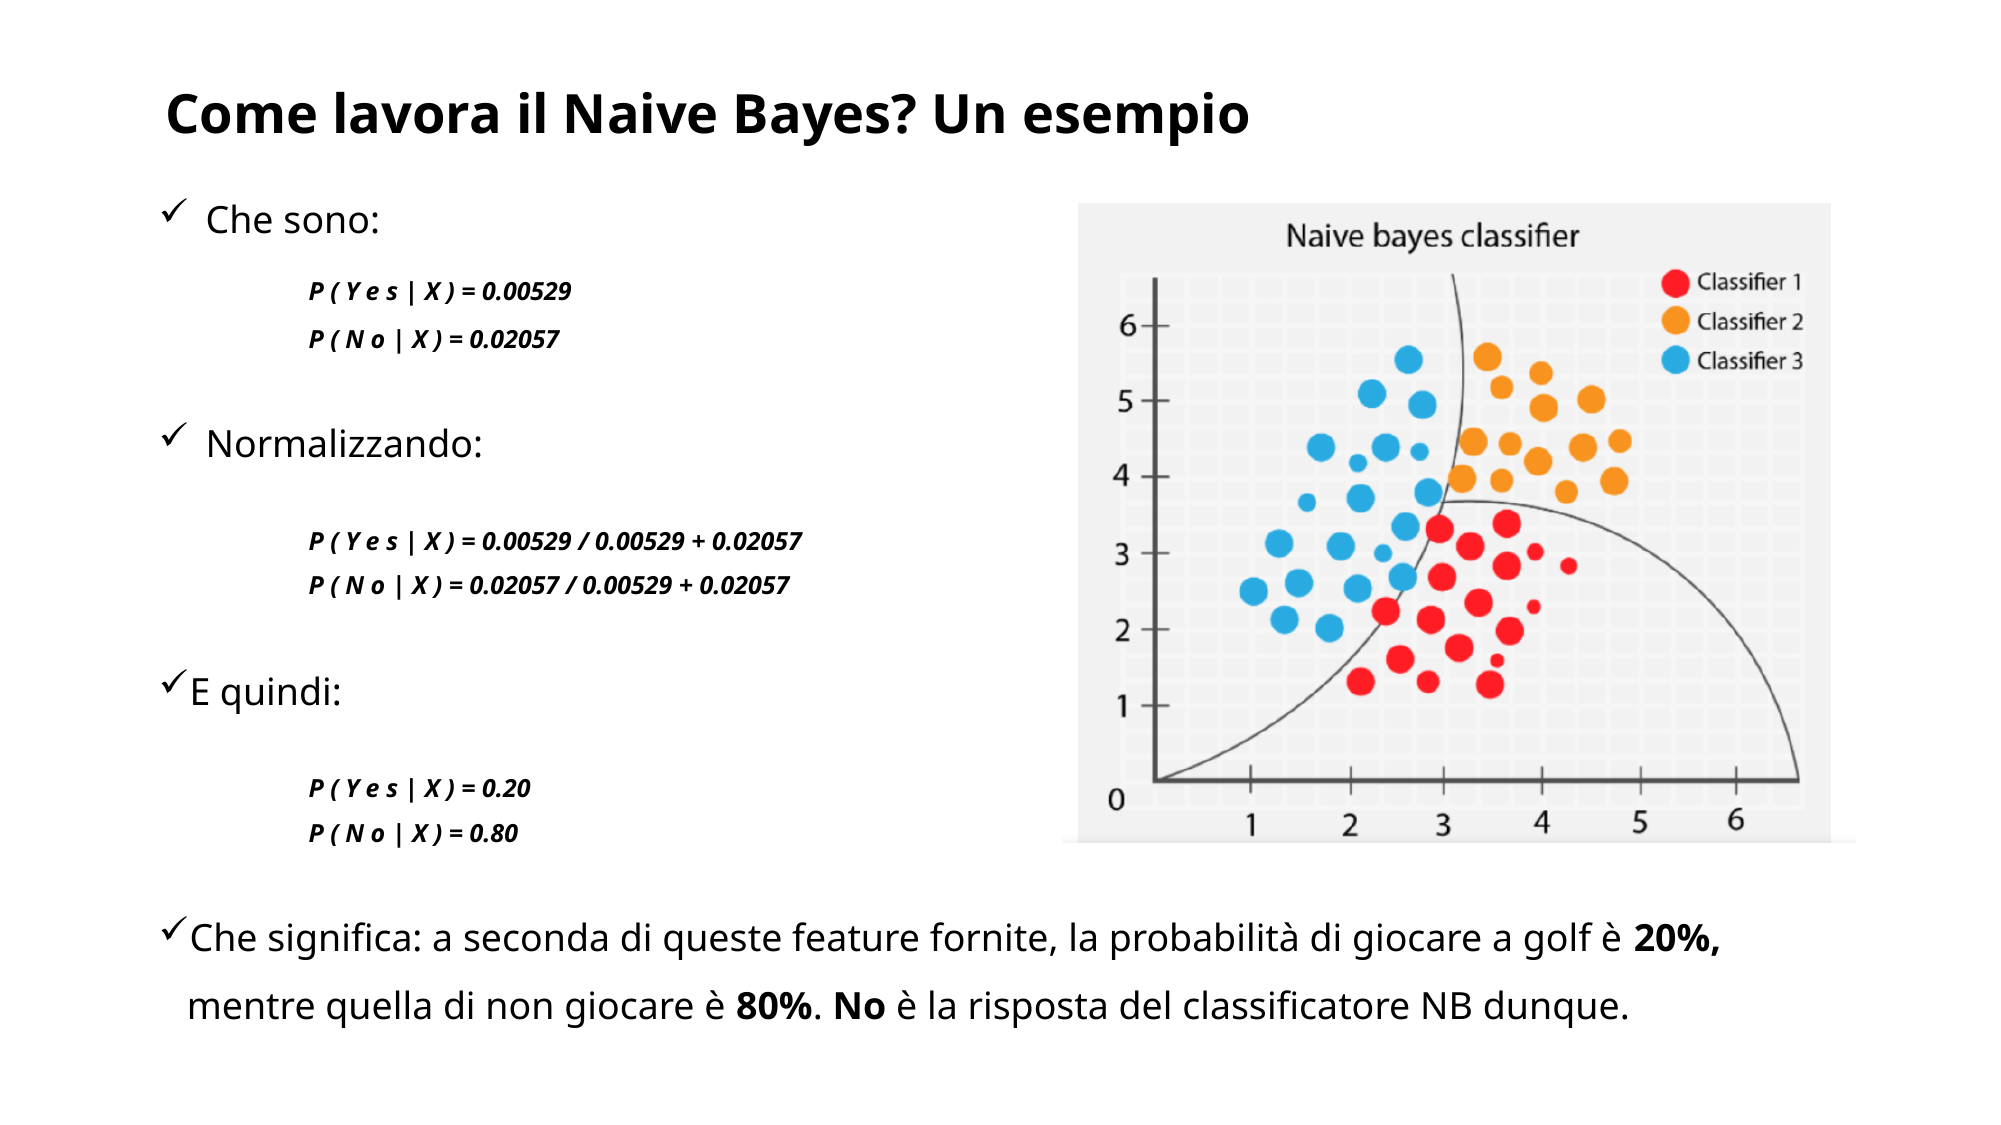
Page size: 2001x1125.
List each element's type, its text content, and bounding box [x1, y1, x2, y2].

picture [1062, 199, 1856, 846]
text_box Che sono: P ( Y e s | X ) = 0.00529 P ( N o | X ) = 0.02057 Normalizzando: P ( Y e s | X ) = 0.00529 / 0.00529 + 0.02057 P ( N o | X ) = 0.02057 / 0.00529 + 0.02057 E quindi: P ( Y e s | X ) = 0.20 P ( N o | X ) = 0.80 Che significa: a seconda di queste feature fornite, la probabilità di giocare a golf è 20%, mentre quella di non giocare è 80%. No è la risposta del classificatore NB dunque. [143, 165, 1766, 1035]
text_box Come lavora il Naive Bayes? Un esempio [150, 71, 1267, 152]
